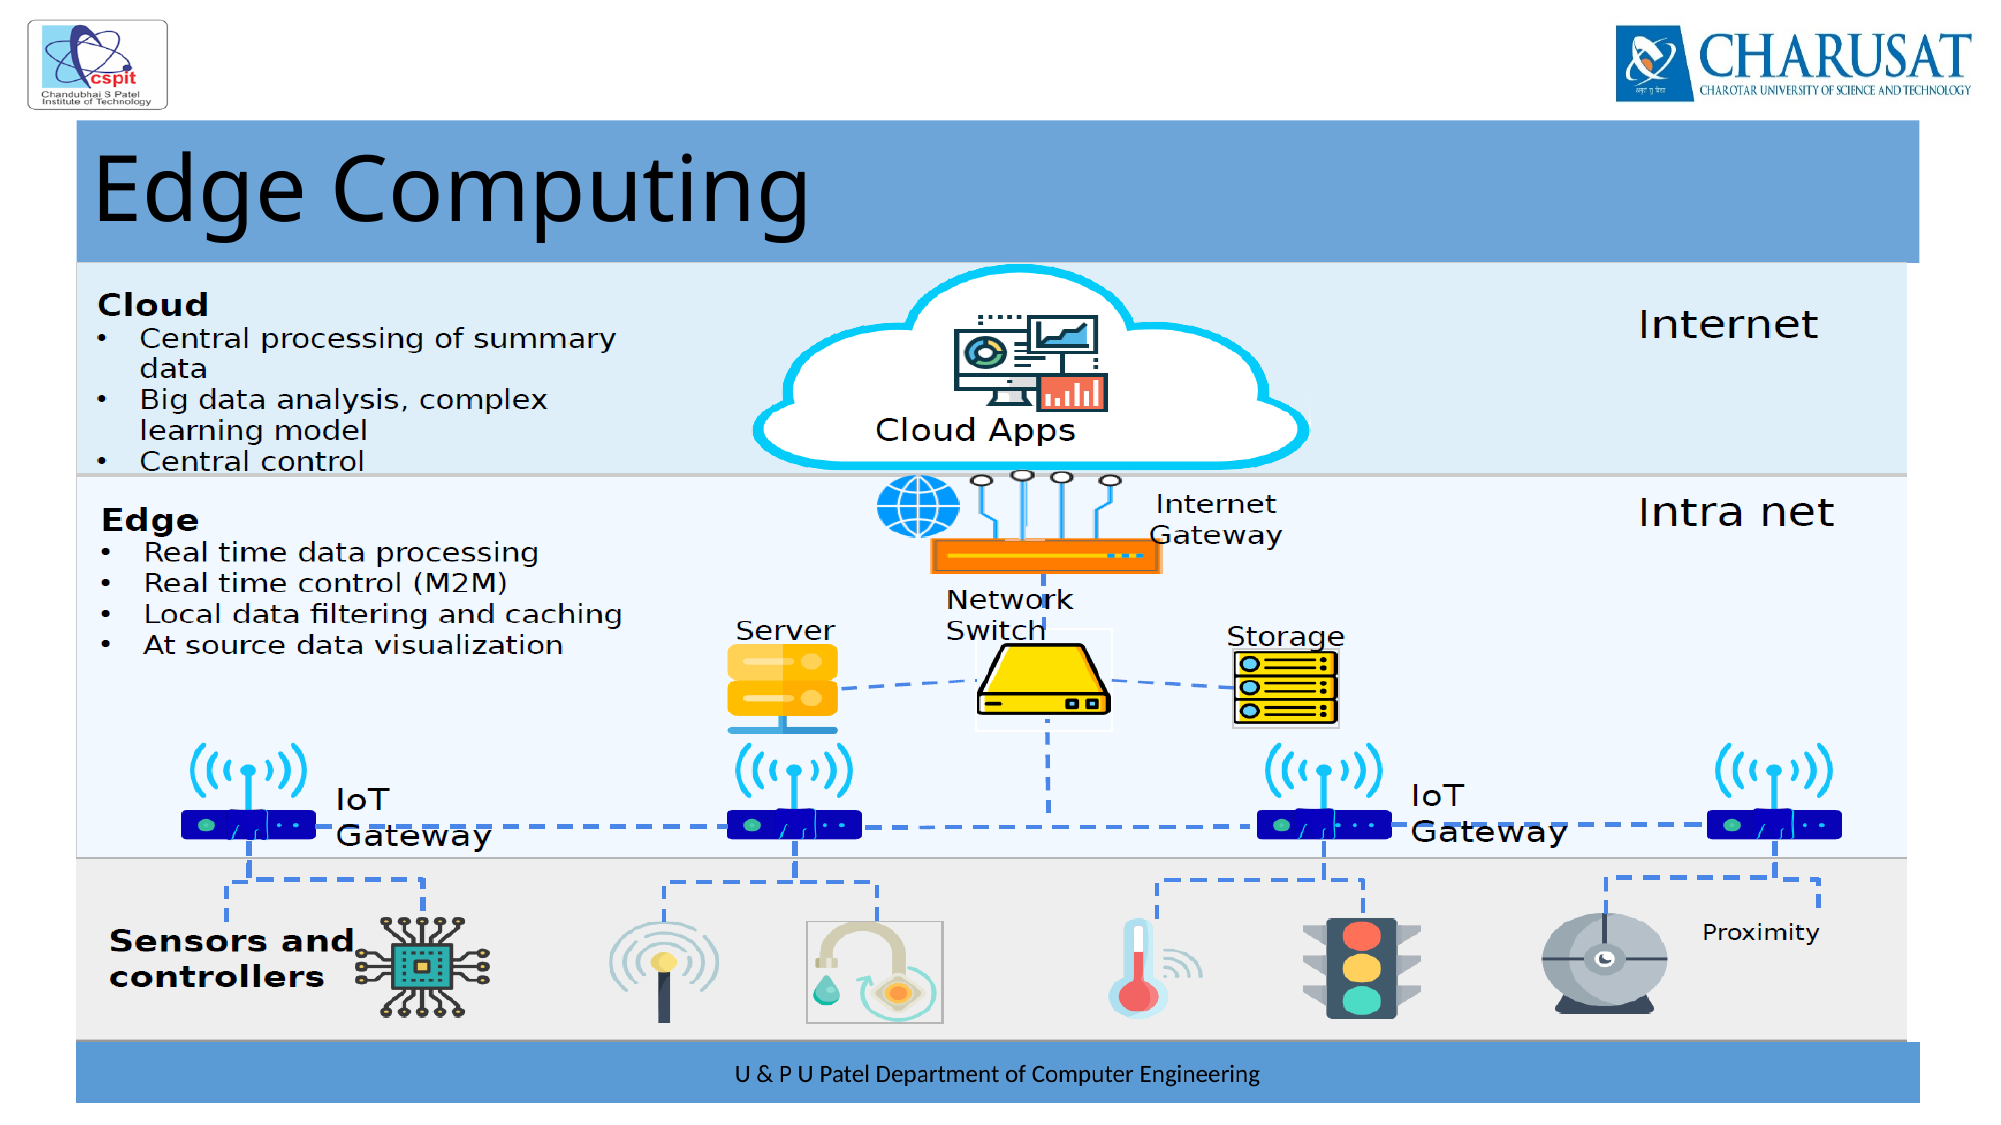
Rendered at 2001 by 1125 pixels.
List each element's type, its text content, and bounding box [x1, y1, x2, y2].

title Edge Computing [76, 120, 1920, 263]
picture [76, 262, 1907, 1042]
picture [21, 16, 173, 113]
picture [1609, 16, 1979, 106]
